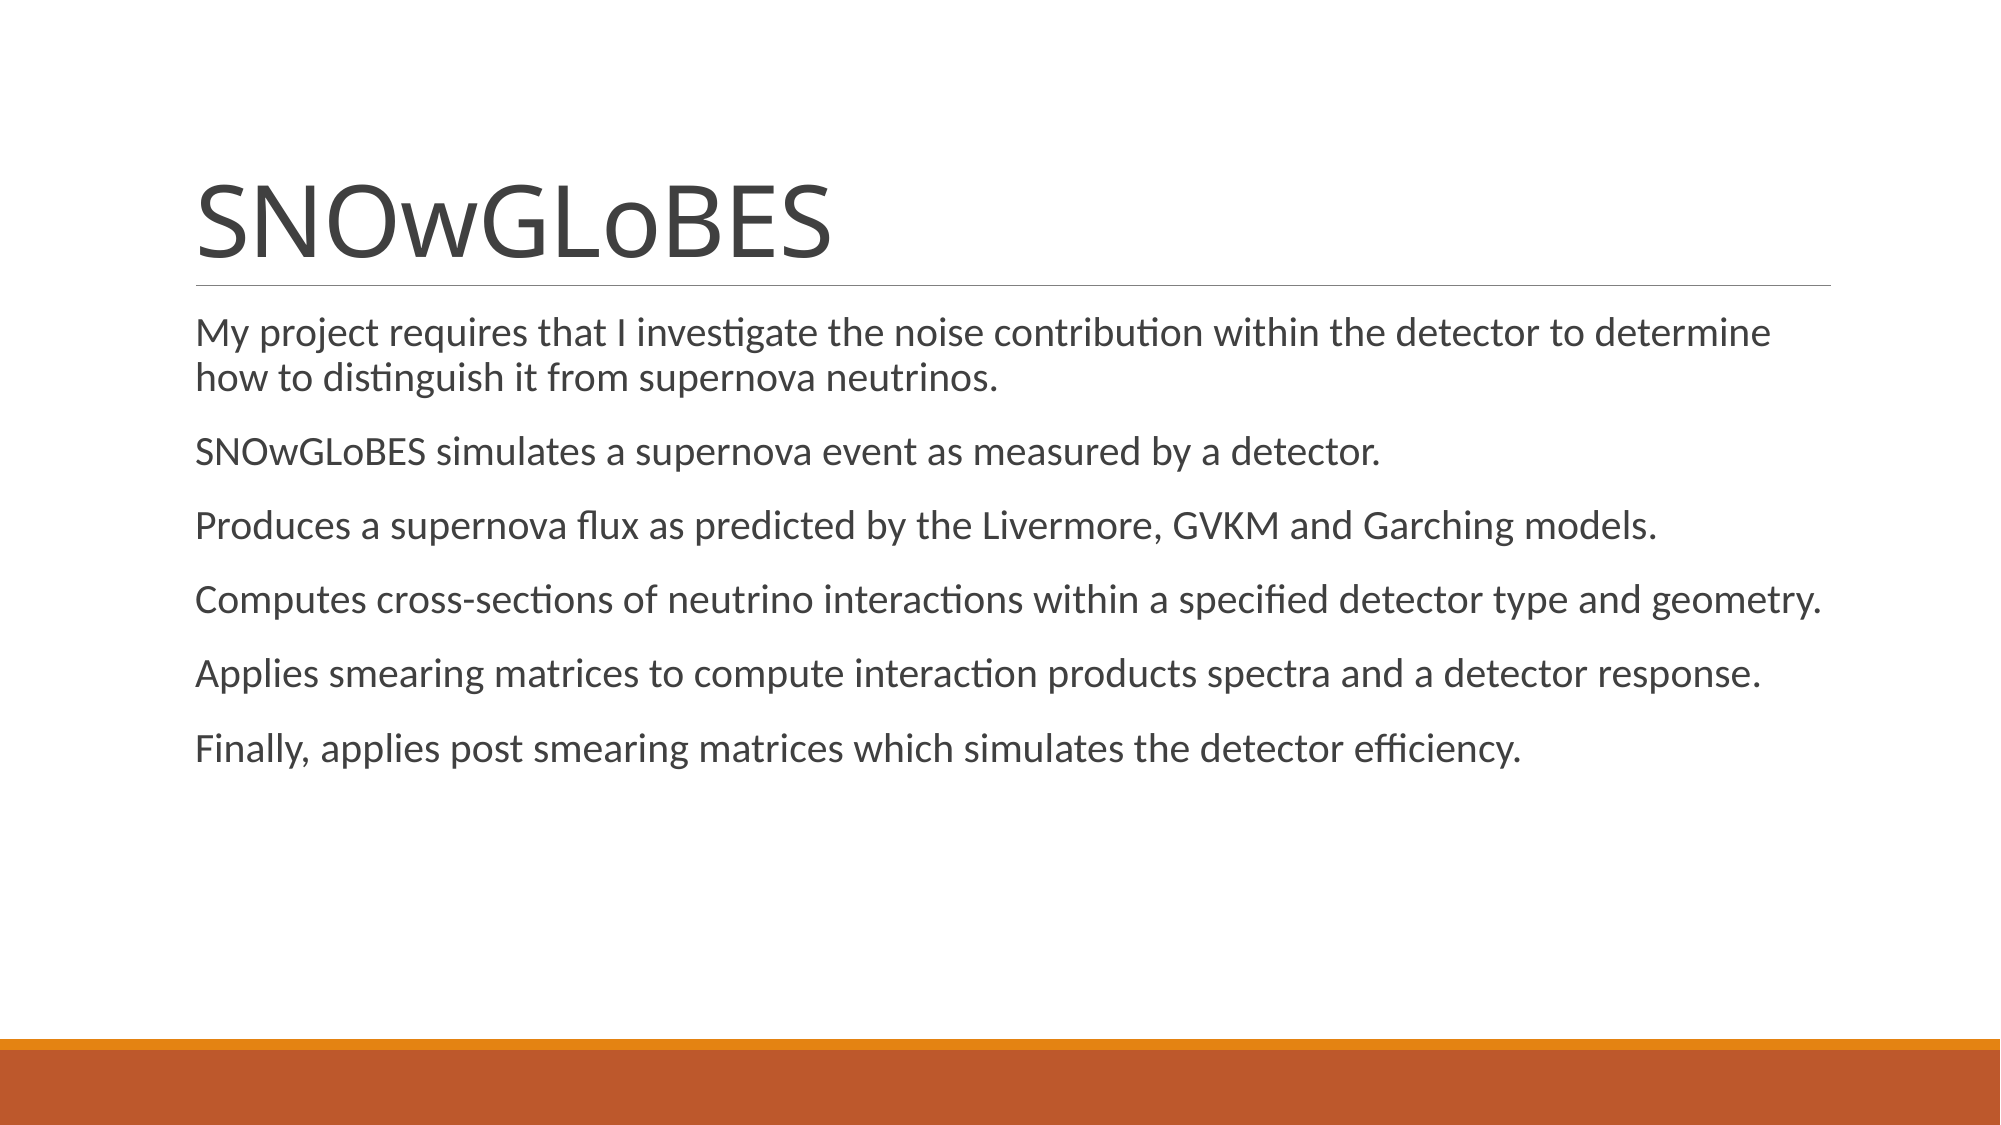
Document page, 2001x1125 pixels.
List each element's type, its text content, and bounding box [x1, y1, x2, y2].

title SNOwGLoBES [180, 47, 1830, 285]
list My project requires that I investigate the noise contribution within the detector to determine how to distinguish it from supernova neutrinos. SNOwGLoBES simulates a supernova event as measured by a detector. Produces a supernova flux as predicted by the Livermore, GVKM and Garching models. Computes cross-sections of neutrino interactions within a specified detector type and geometry. Applies smearing matrices to compute interaction products spectra and a detector response. Finally, applies post smearing matrices which simulates the detector efficiency. [180, 302, 1830, 963]
